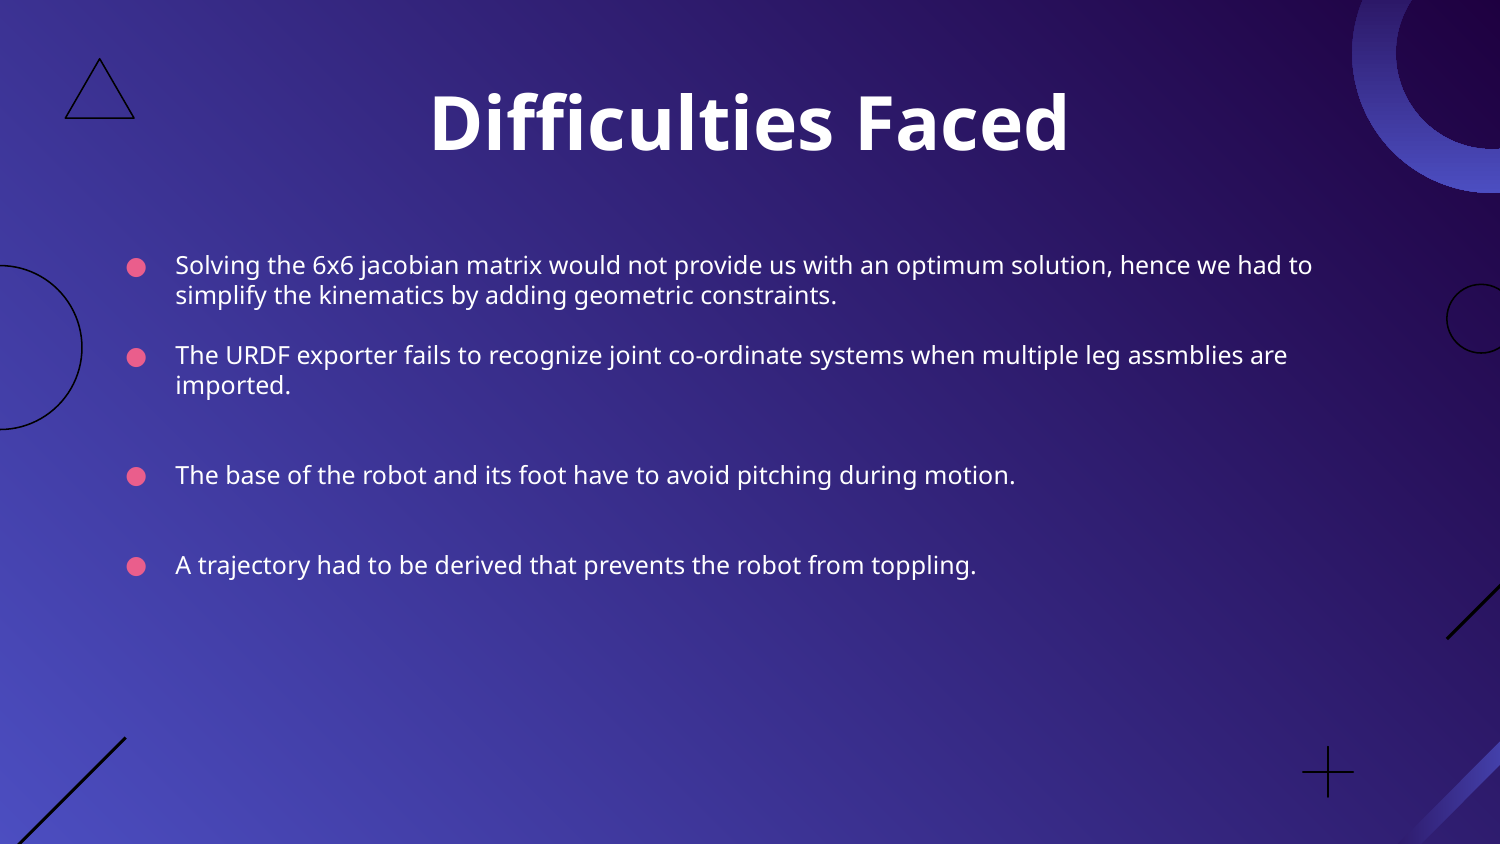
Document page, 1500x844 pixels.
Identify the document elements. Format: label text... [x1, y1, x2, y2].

text_box Solving the 6x6 jacobian matrix would not provide us with an optimum solution, hence we had to simplify the kinematics by adding geometric constraints. The URDF exporter fails to recognize joint co-ordinate systems when multiple leg assmblies are imported. The base of the robot and its foot have to avoid pitching during motion. A trajectory had to be derived that prevents the robot from toppling. [10, 164, 1383, 755]
text_box Difficulties Faced [116, 76, 1383, 164]
